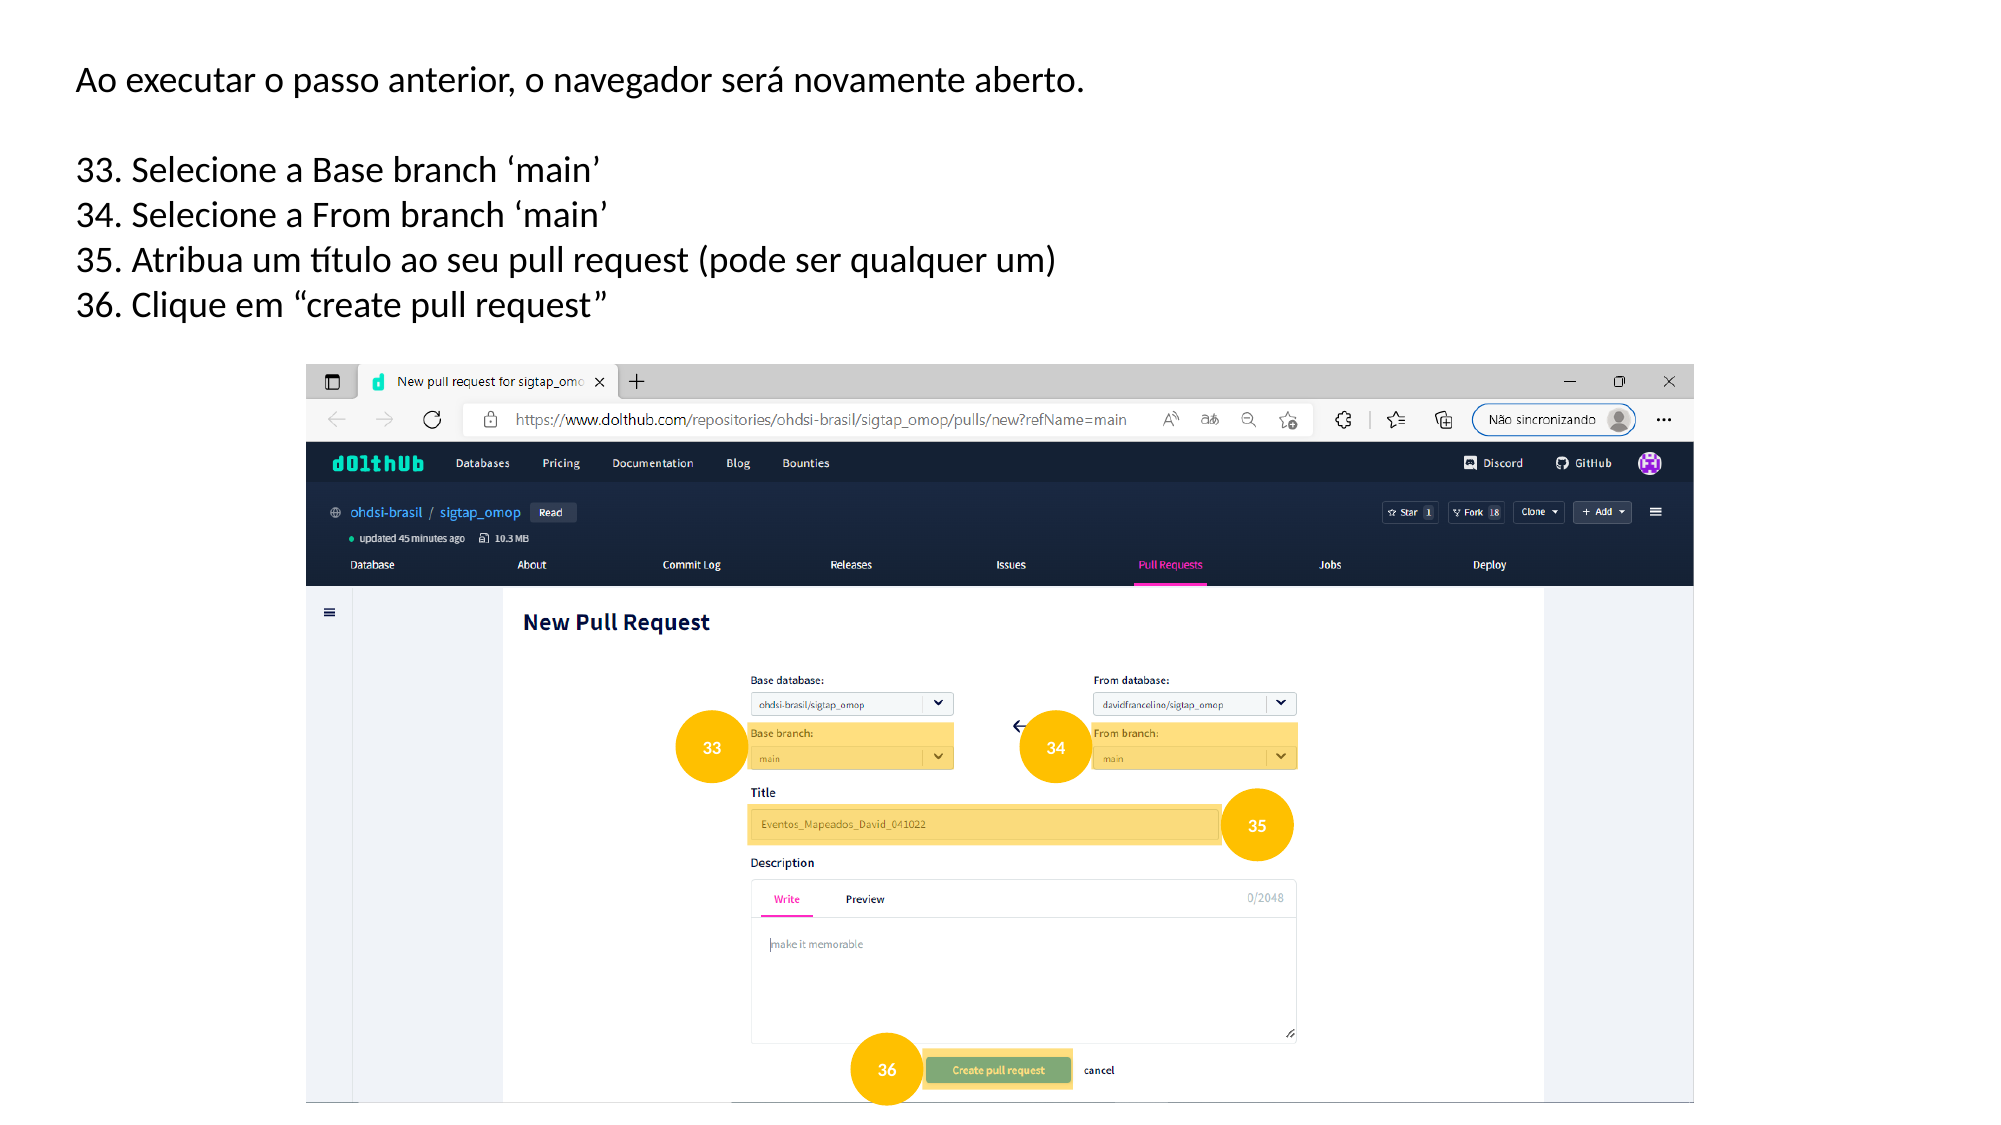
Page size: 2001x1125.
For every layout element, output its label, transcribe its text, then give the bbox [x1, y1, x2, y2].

text_box Ao executar o passo anterior, o navegador será novamente aberto. 33. Selecione a Base branch ‘main’ 34. Selecione a From branch ‘main’ 35. Atribua um título ao seu pull request (pode ser qualquer um) 36. Clique em “create pull request” [60, 47, 1873, 468]
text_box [305, 364, 1694, 1105]
